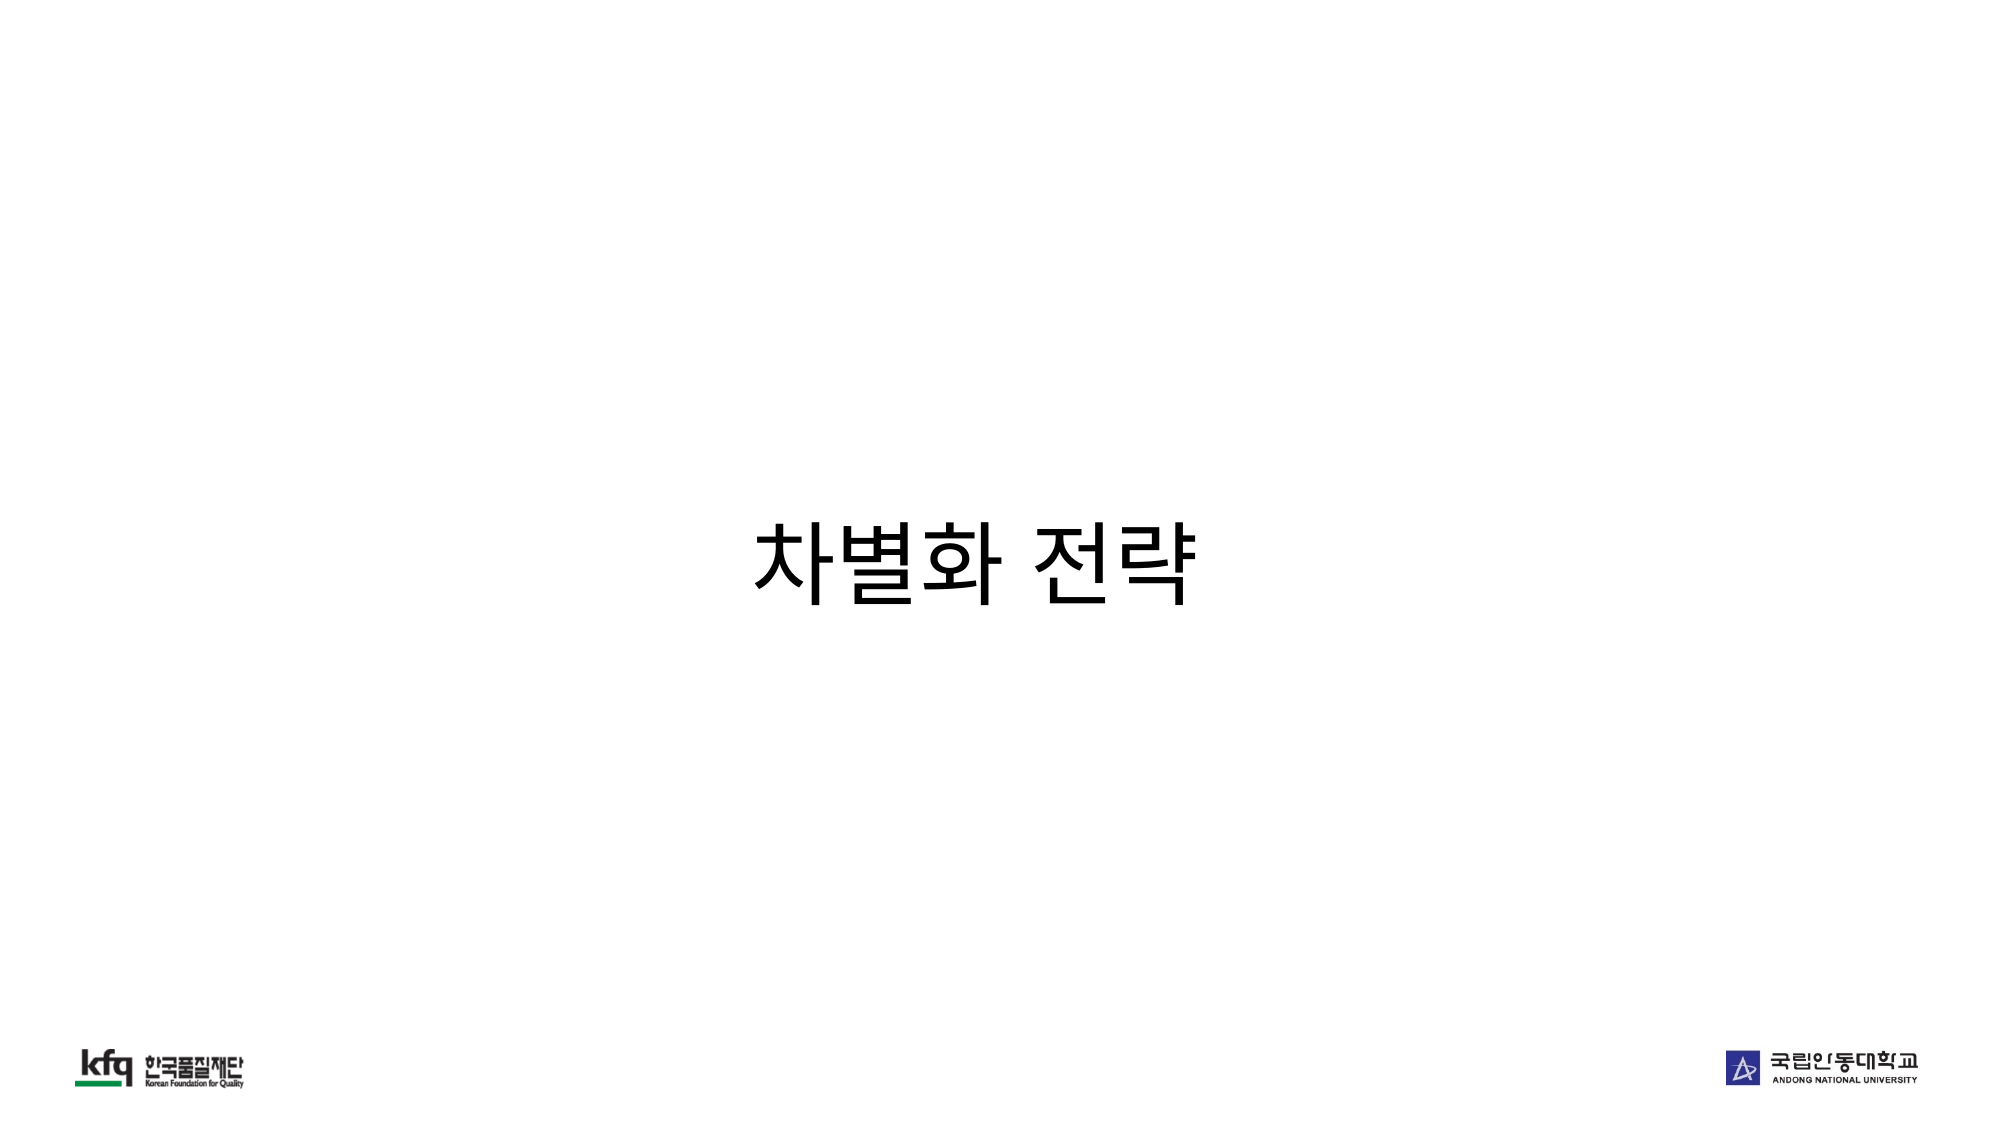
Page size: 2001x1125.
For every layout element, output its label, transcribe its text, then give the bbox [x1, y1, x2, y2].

picture [1726, 1046, 1925, 1089]
text_box 차별화 전략 [736, 499, 1264, 624]
picture [47, 1038, 281, 1109]
